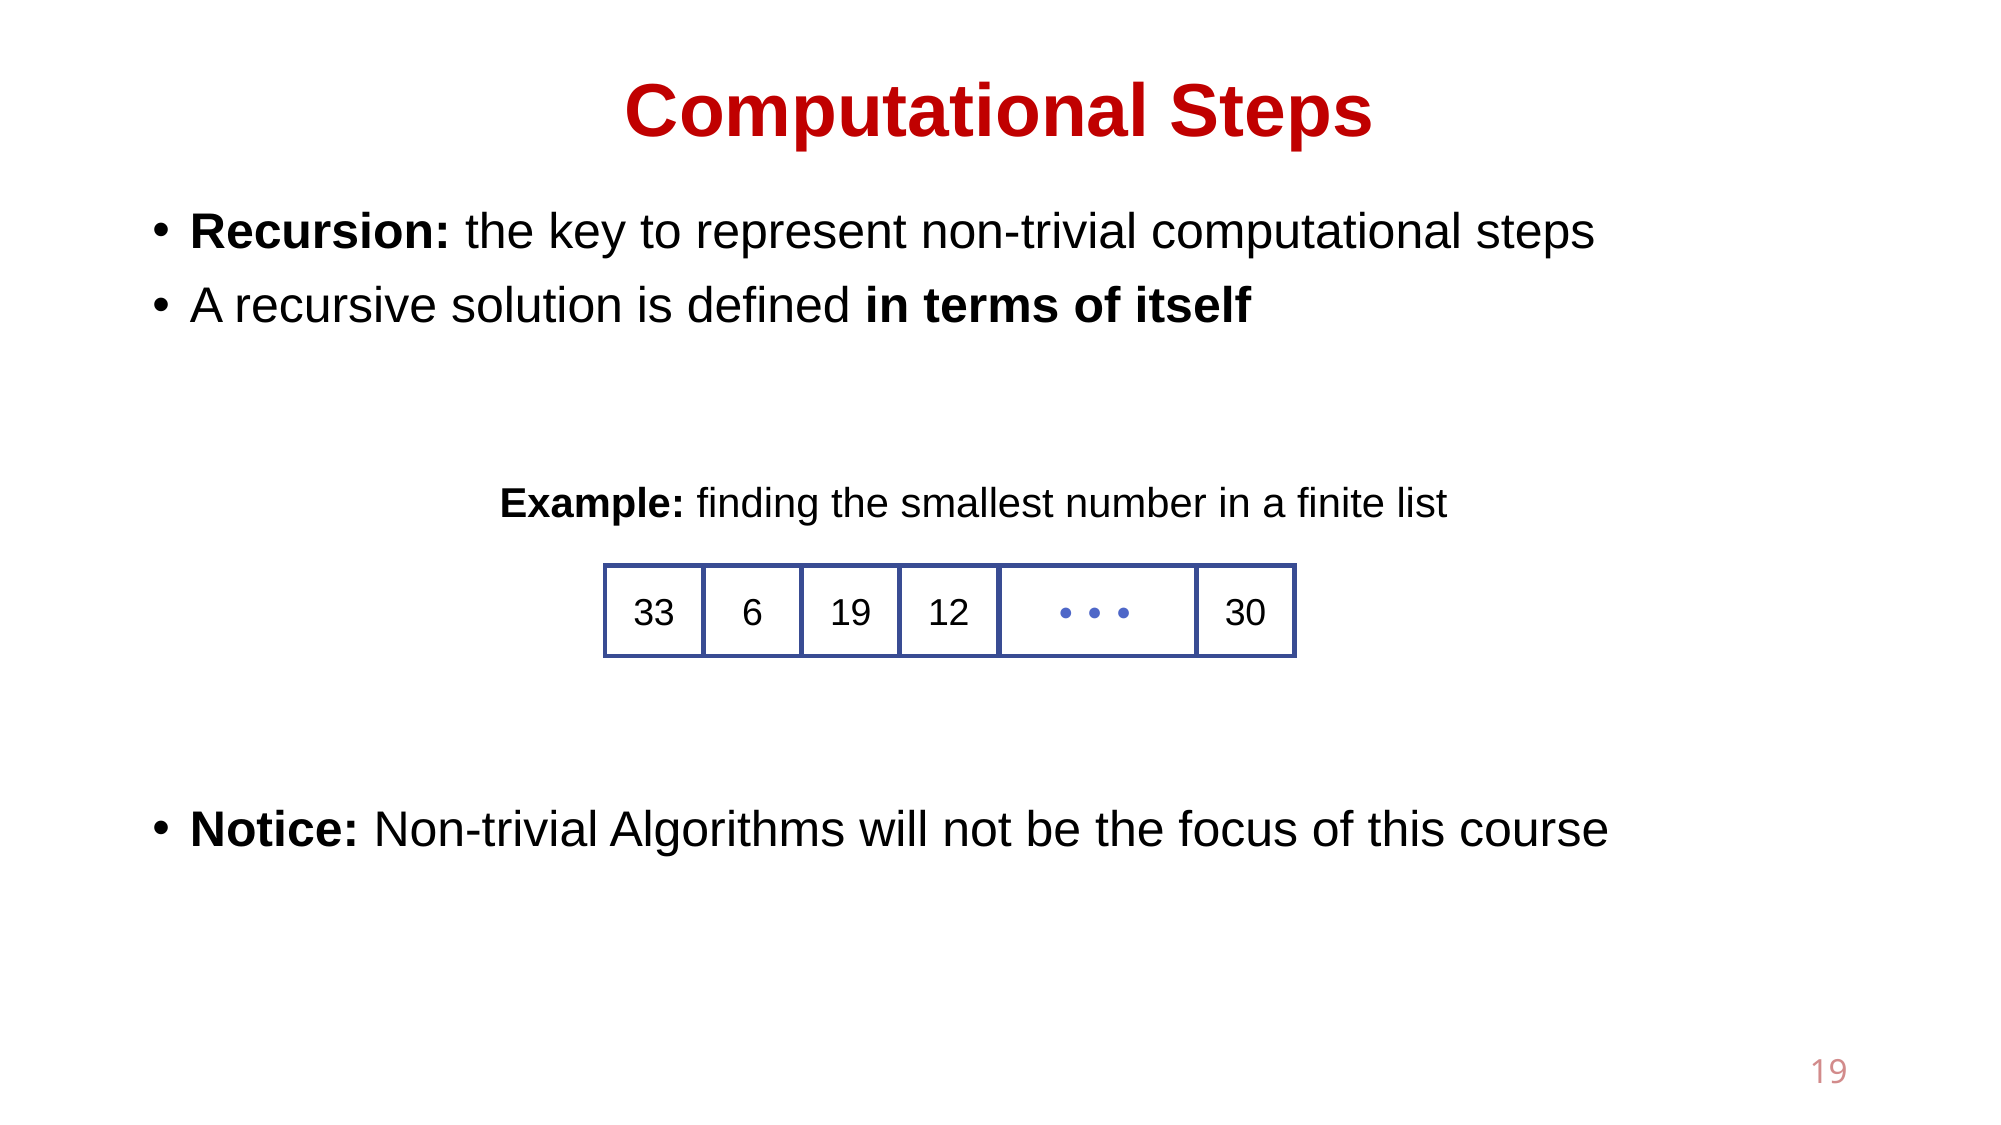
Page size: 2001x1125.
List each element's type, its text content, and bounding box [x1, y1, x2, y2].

title Computational Steps [137, 59, 1863, 166]
slide_number 19 [1412, 1042, 1863, 1103]
text_box Example: finding the smallest number in a finite list [484, 468, 1485, 533]
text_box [605, 565, 1295, 657]
list Recursion: the key to represent non-trivial computational steps A recursive solution is defined in terms of itself Notice: Non-trivial Algorithms will not be the focus of this course [137, 197, 1863, 1025]
